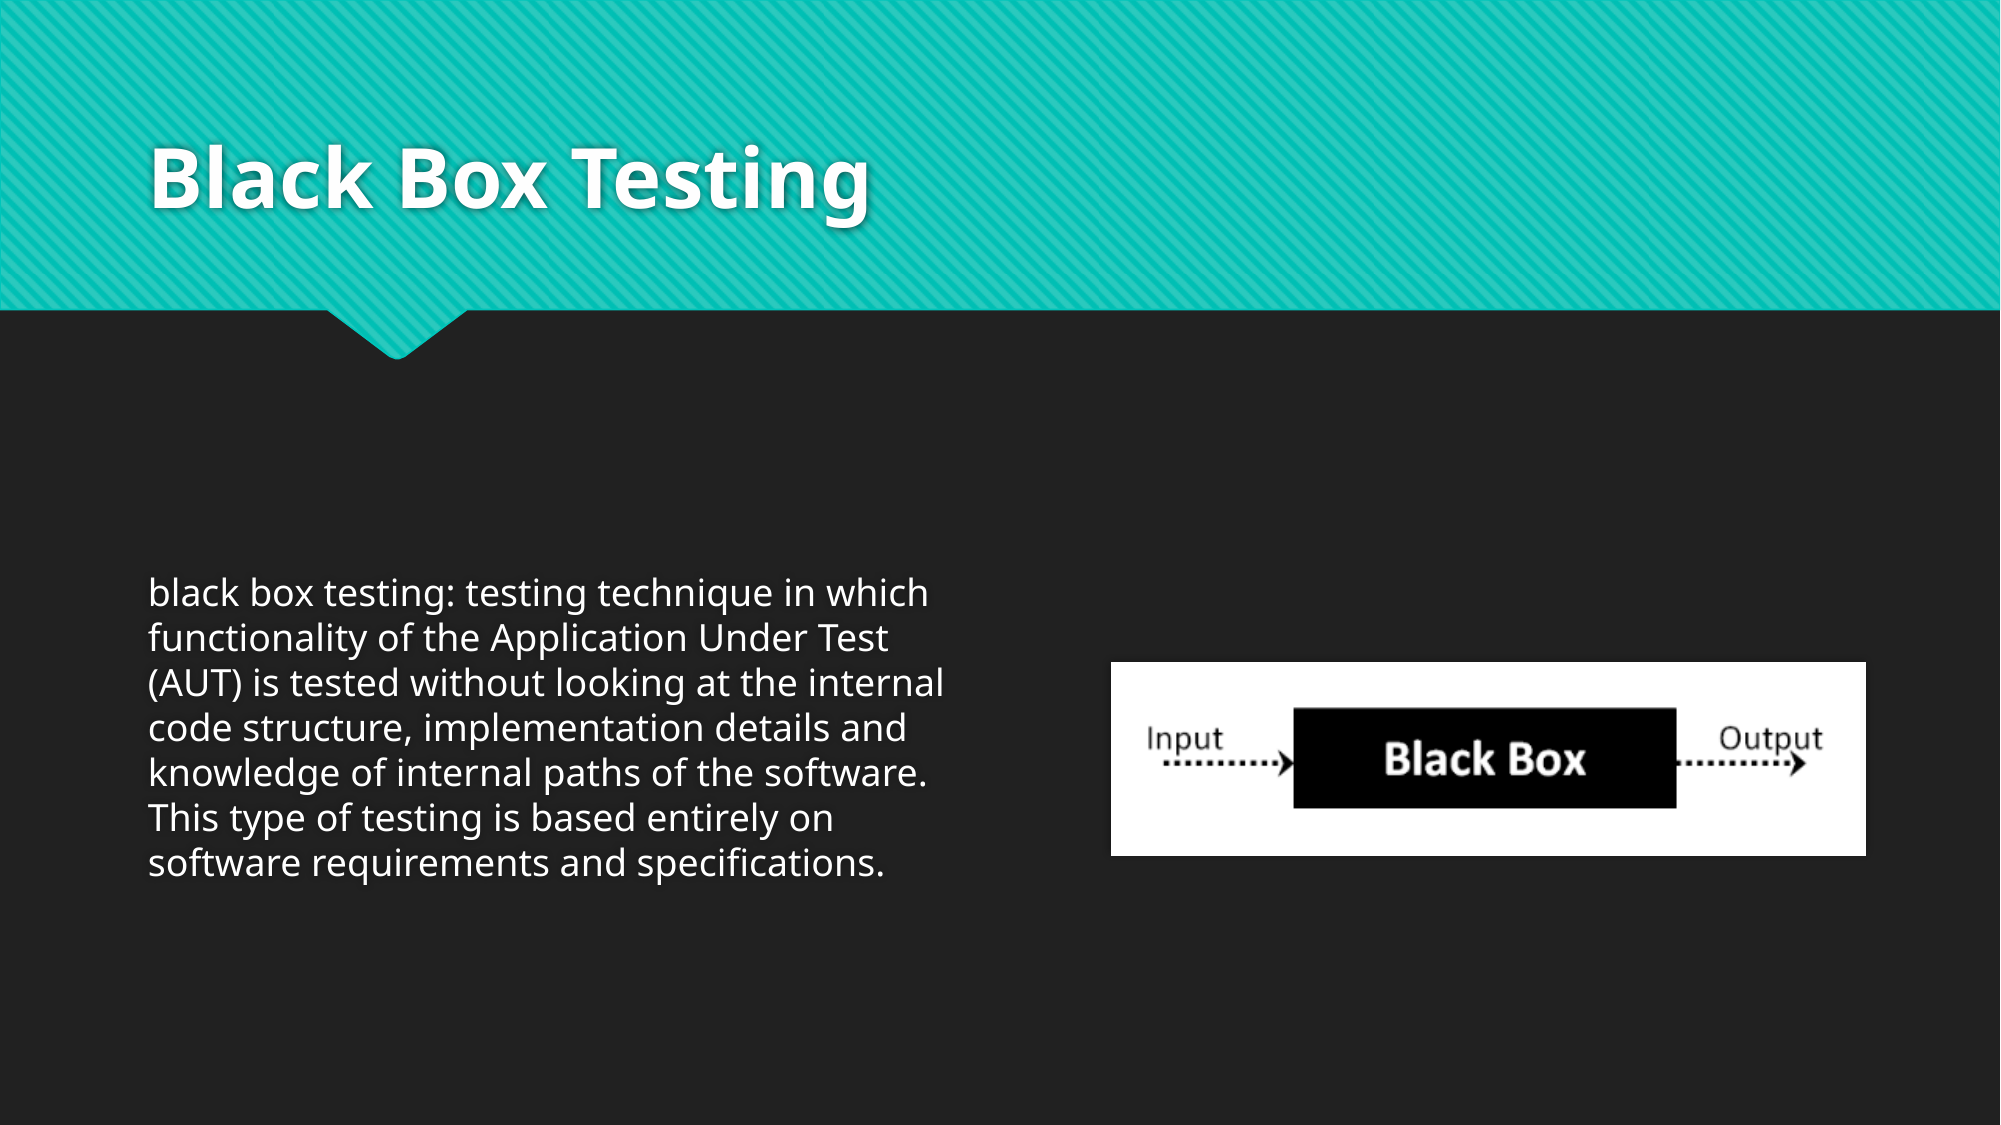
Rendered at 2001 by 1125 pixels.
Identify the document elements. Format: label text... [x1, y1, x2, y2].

list black box testing: testing technique in which functionality of the Application Under Test (AUT) is tested without looking at the internal code structure, implementation details and knowledge of internal paths of the software. This type of testing is based entirely on software requirements and specifications. [132, 460, 984, 1058]
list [1110, 662, 1866, 856]
title Black Box Testing [132, 73, 1868, 233]
